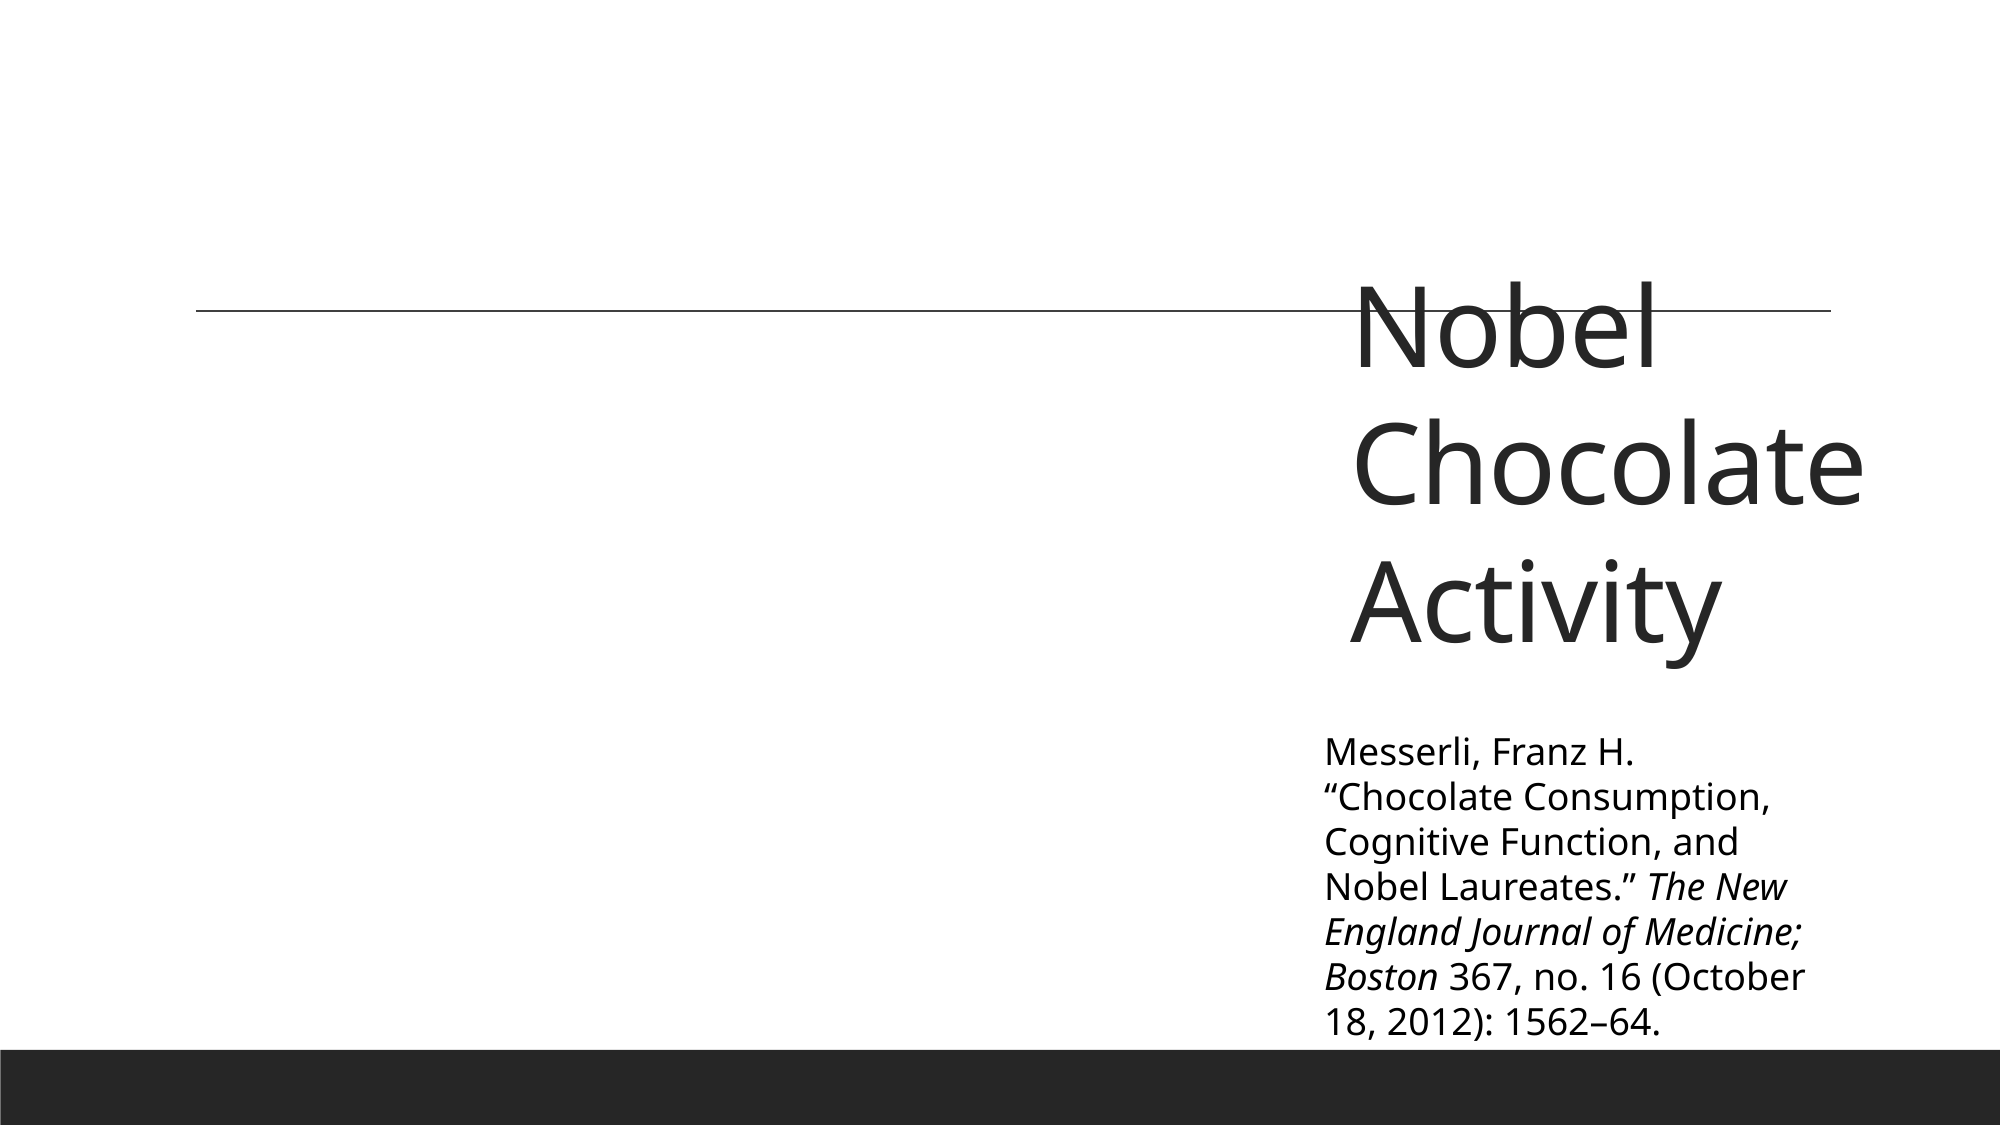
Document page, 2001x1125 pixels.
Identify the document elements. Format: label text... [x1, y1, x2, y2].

picture [191, 104, 1151, 935]
title Nobel Chocolate Activity [1335, 104, 1894, 679]
text_box Messerli, Franz H. “Chocolate Consumption, Cognitive Function, and Nobel Laureates.” The New England Journal of Medicine; Boston 367, no. 16 (October 18, 2012): 1562–64. [1309, 720, 1841, 1050]
